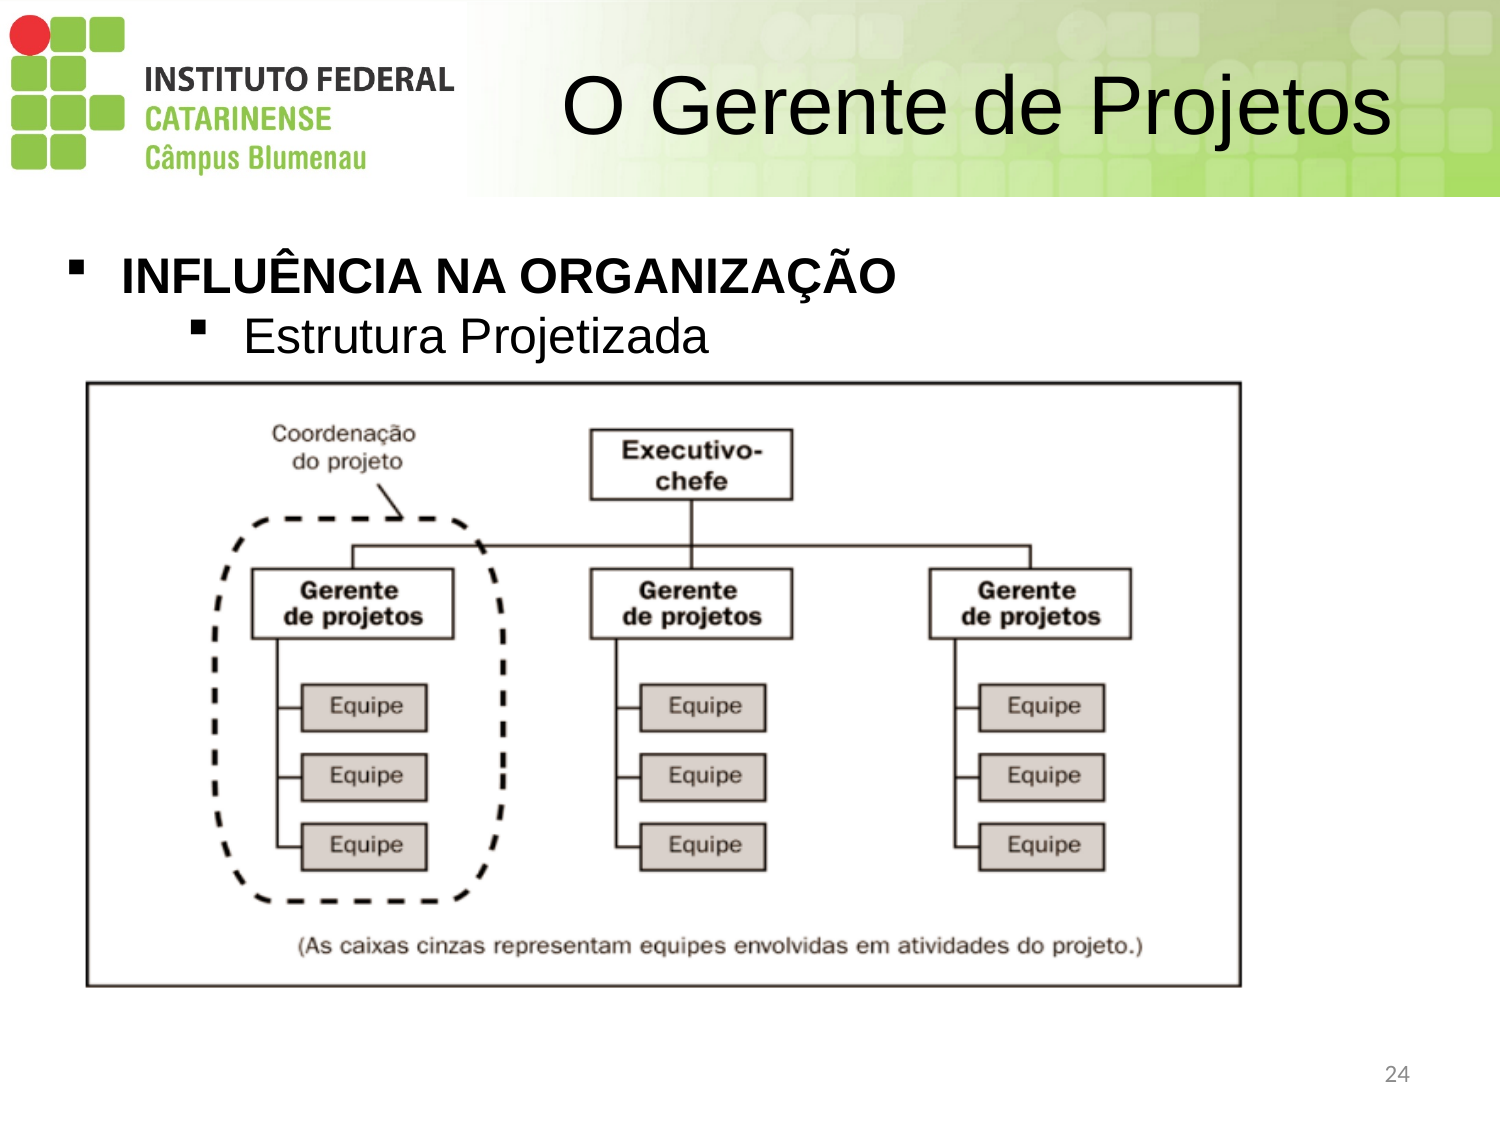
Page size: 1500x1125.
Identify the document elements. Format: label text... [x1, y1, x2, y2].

title O Gerente de Projetos [546, 7, 1459, 195]
slide_number 24 [1074, 1042, 1425, 1103]
picture [0, 0, 1500, 197]
picture [80, 376, 1249, 991]
text_box INFLUÊNCIA NA ORGANIZAÇÃO Estrutura Projetizada [50, 235, 1459, 325]
